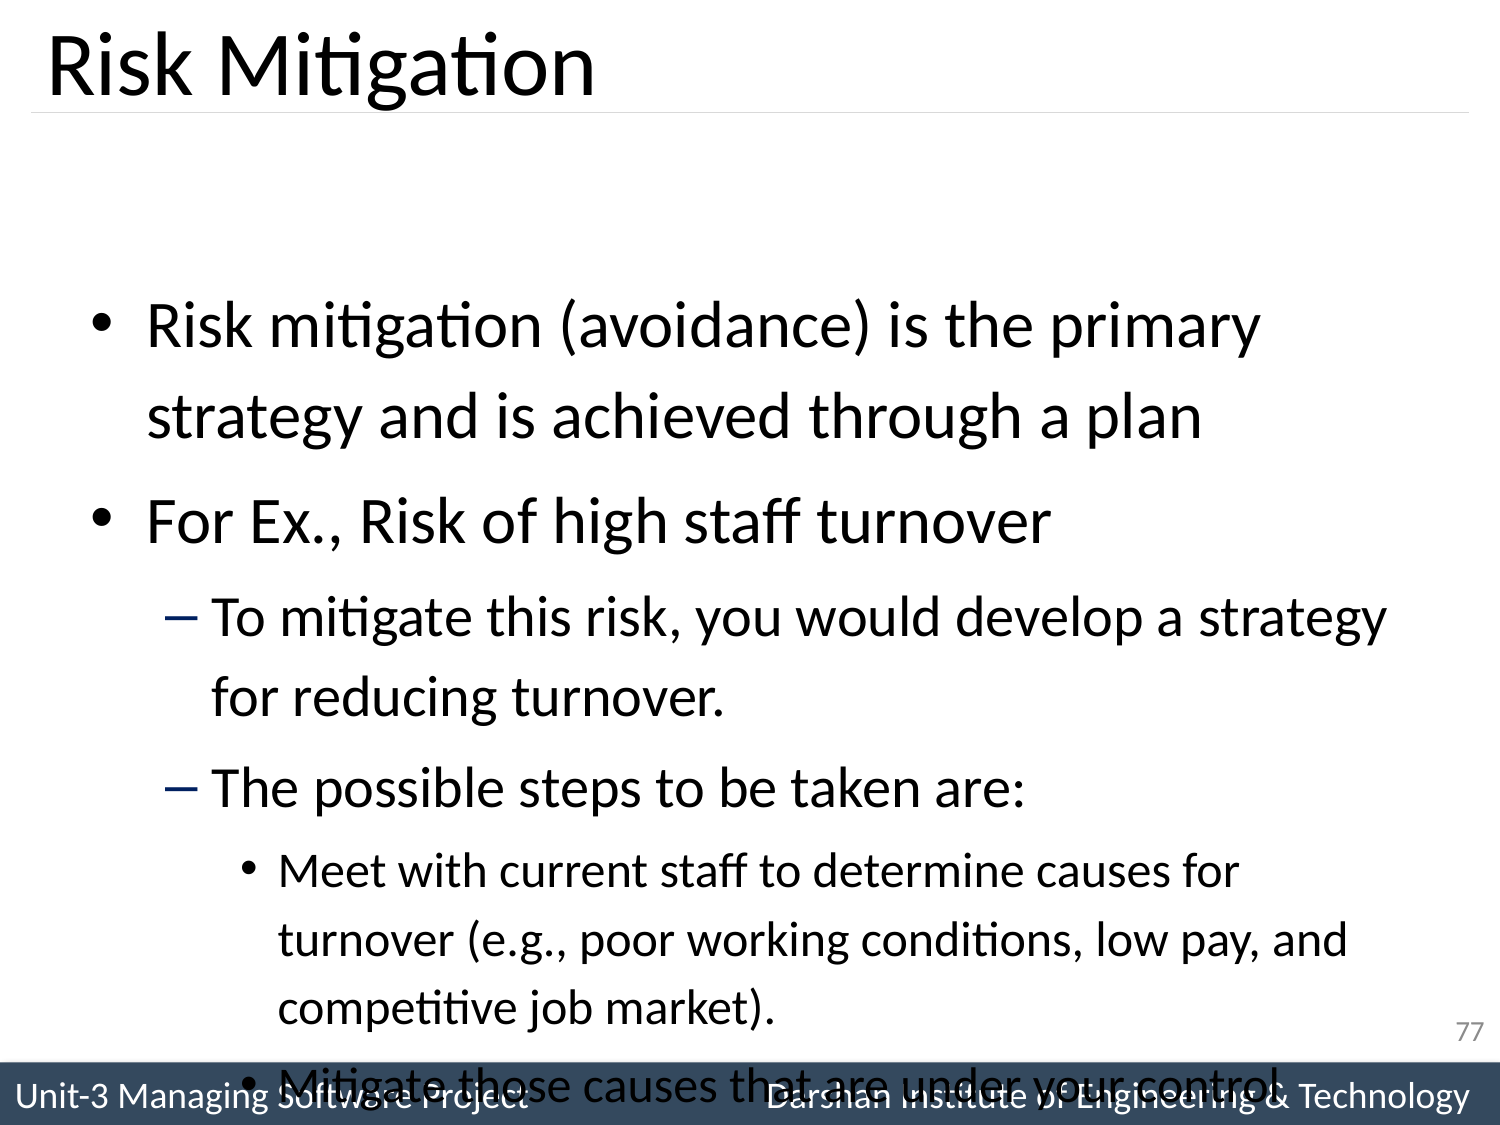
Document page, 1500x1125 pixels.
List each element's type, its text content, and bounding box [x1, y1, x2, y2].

title Risk Mitigation [31, 0, 1469, 125]
slide_number 77 [1149, 999, 1500, 1060]
list Risk mitigation (avoidance) is the primary strategy and is achieved through a plan For Ex., Risk of high staff turnover To mitigate this risk, you would develop a strategy for reducing turnover. The possible steps to be taken are: Meet with current staff to determine causes for turnover (e.g., poor working conditions, low pay, and competitive job market). Mitigate those causes that are under your control before the project starts. Once the project commences, assume turnover will occur and develop techniques to ensure continuity when people leave. Organize project teams so that information about each development activity is widely dispersed. [75, 262, 1425, 1005]
